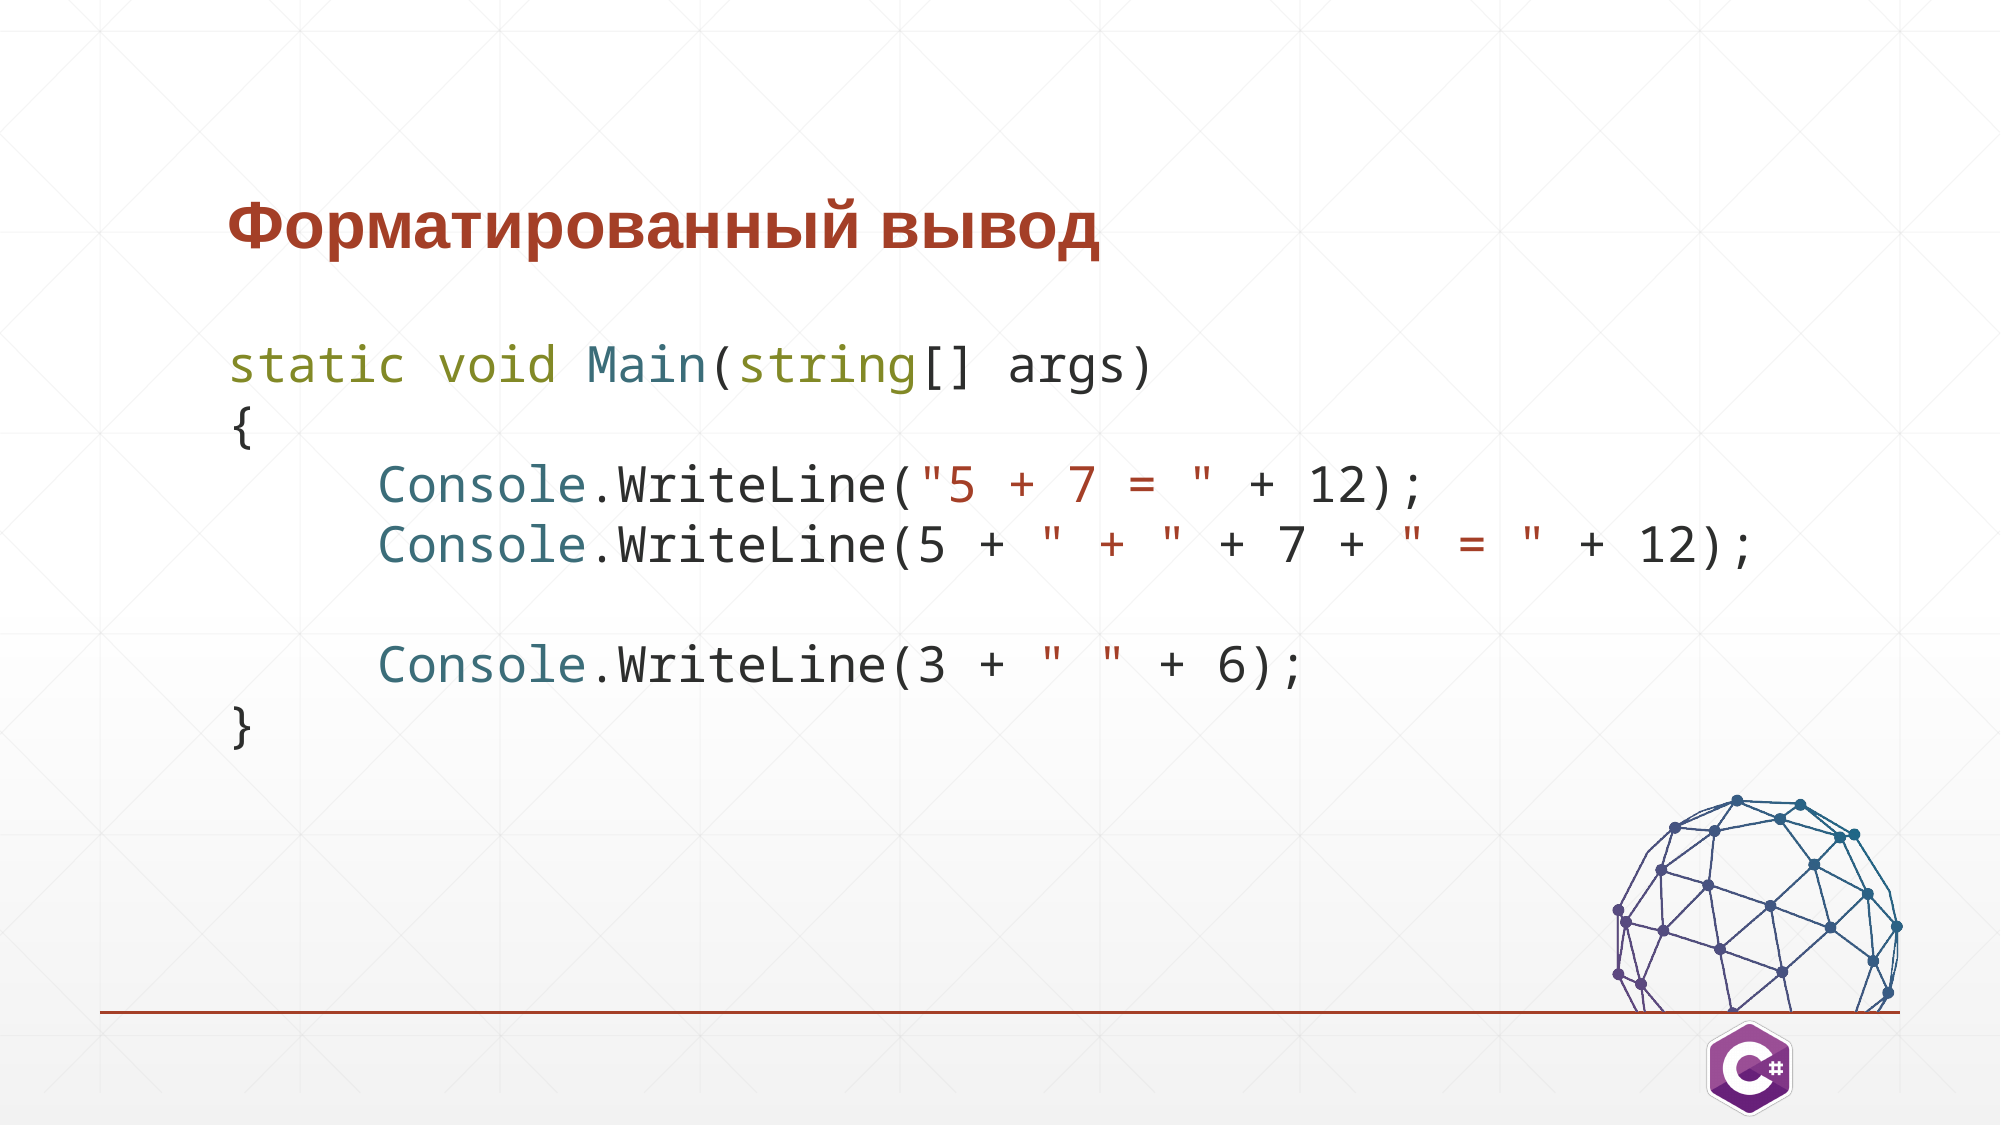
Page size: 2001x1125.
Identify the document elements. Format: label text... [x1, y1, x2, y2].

picture [1611, 793, 1904, 1012]
title Форматированный вывод [212, 82, 1788, 271]
list static void Main(string[] args) { Console.WriteLine("5 + 7 = " + 12); Console.WriteLine(5 + " + " + 7 + " = " + 12); Console.WriteLine(3 + " " + 6); } [212, 324, 1788, 950]
picture [1698, 1017, 1801, 1120]
